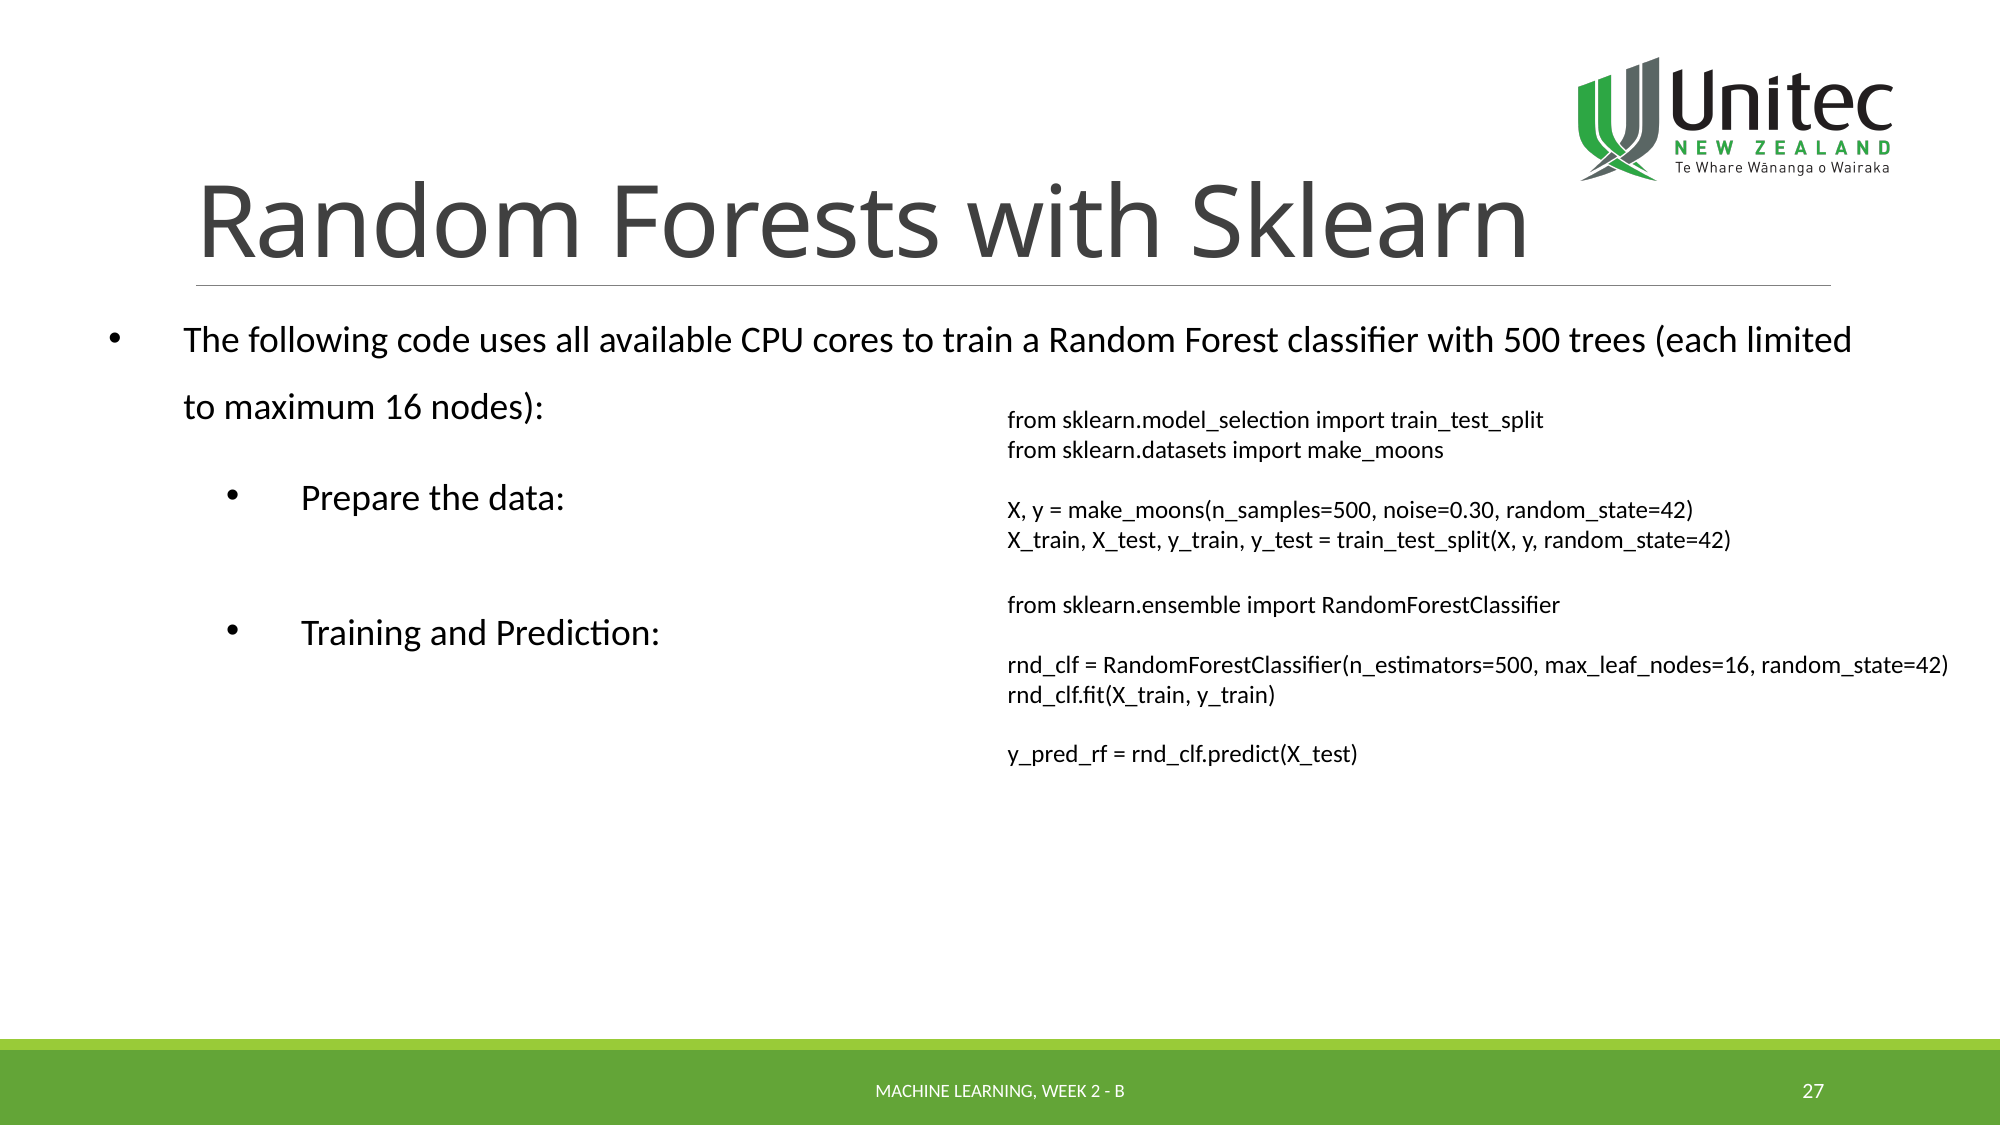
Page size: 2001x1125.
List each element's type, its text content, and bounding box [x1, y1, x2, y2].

text_box Prepare the data: Training and Prediction: [136, 442, 1061, 660]
text_box The following code uses all available CPU cores to train a Random Forest classifier with 500 trees (each limited to maximum 16 nodes): [93, 284, 1893, 435]
text_box from sklearn.ensemble import RandomForestClassifier rnd_clf = RandomForestClassifier(n_estimators=500, max_leaf_nodes=16, random_state=42) rnd_clf.fit(X_train, y_train) y_pred_rf = rnd_clf.predict(X_test) [992, 580, 1975, 776]
title Random Forests with Sklearn [180, 47, 1830, 284]
picture [1578, 56, 1893, 181]
footer Machine Learning, Week 2 - B [604, 1059, 1396, 1120]
slide_number 27 [1624, 1059, 1840, 1120]
text_box from sklearn.model_selection import train_test_split from sklearn.datasets import make_moons X, y = make_moons(n_samples=500, noise=0.30, random_state=42) X_train, X_test, y_train, y_test = train_test_split(X, y, random_state=42) [993, 395, 1864, 561]
